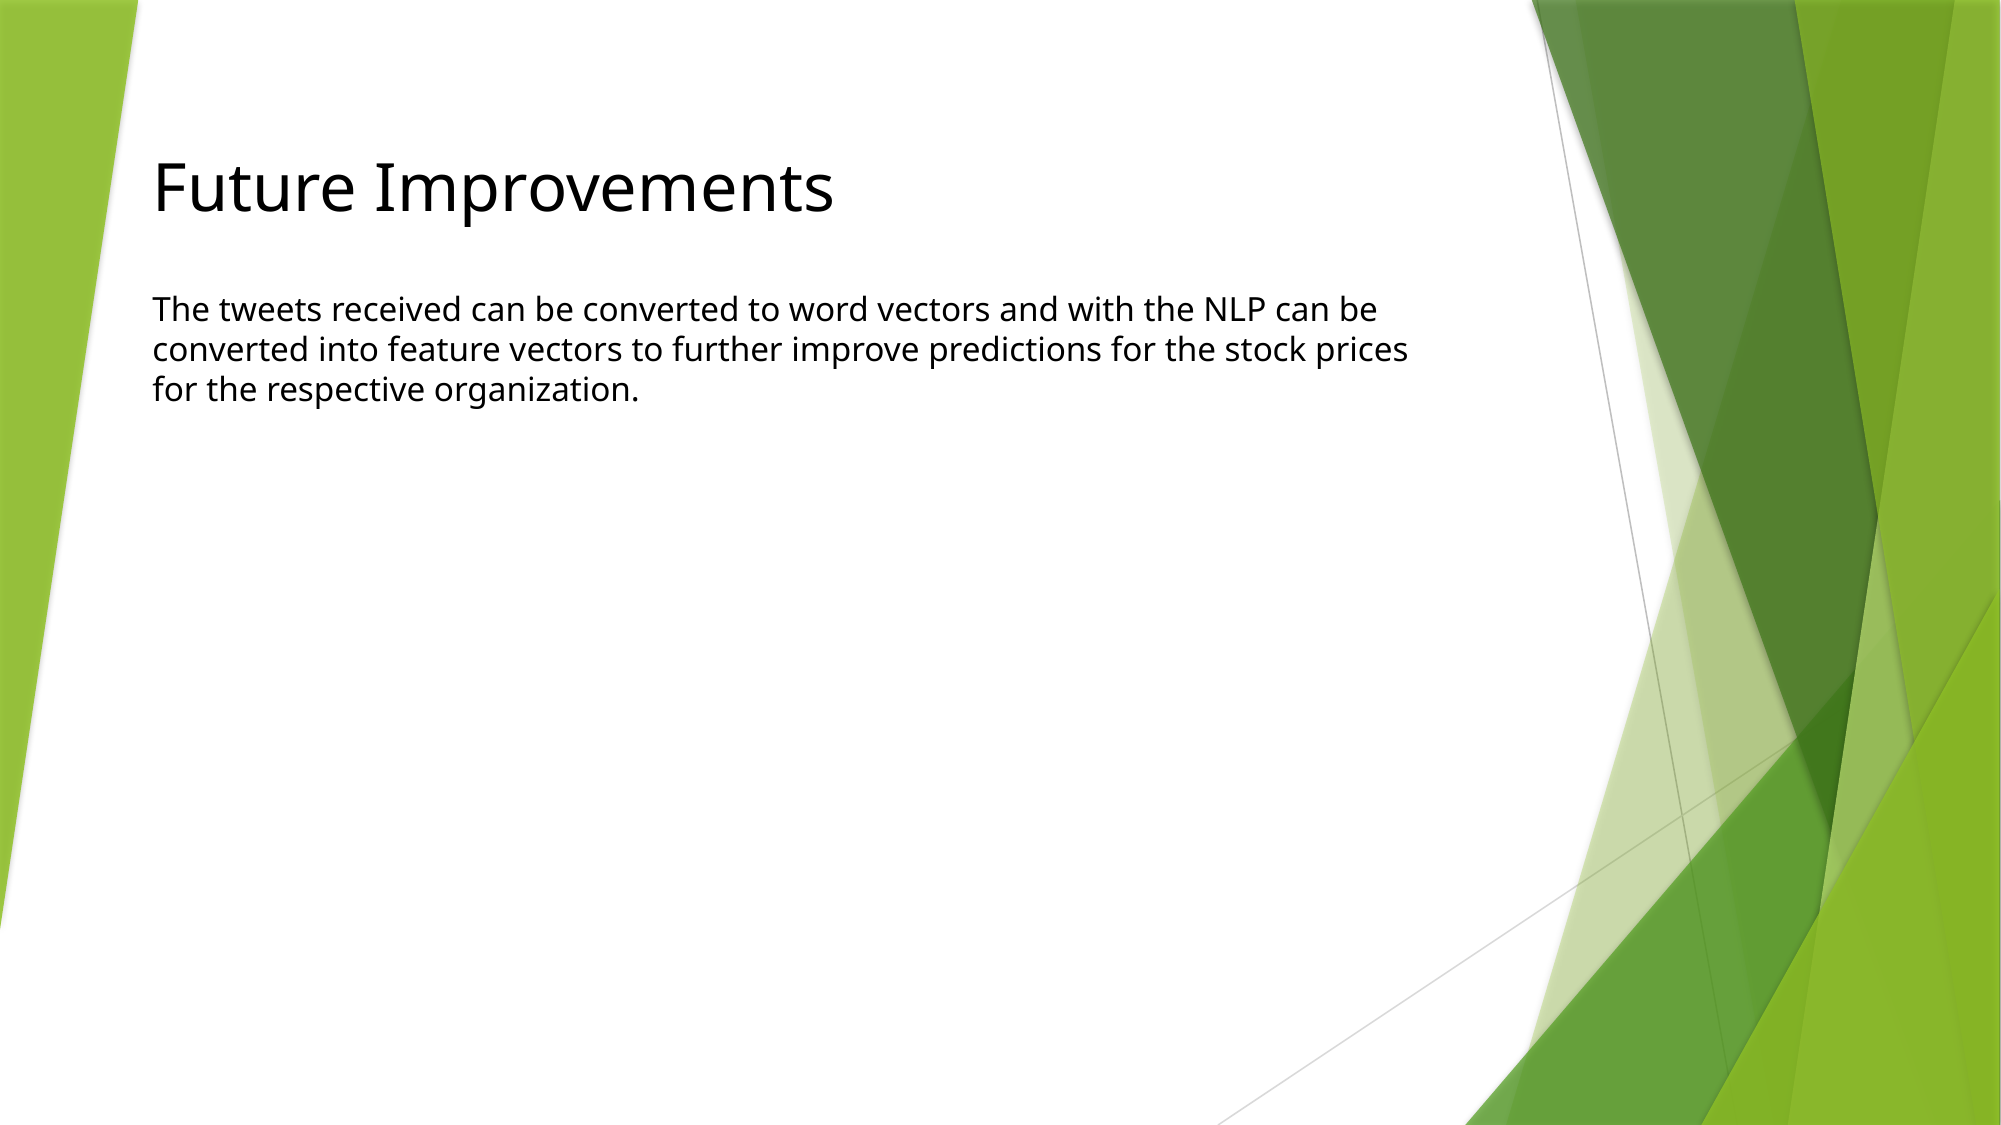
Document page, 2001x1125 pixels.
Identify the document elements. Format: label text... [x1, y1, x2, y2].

text_box The tweets received can be converted to word vectors and with the NLP can be converted into feature vectors to further improve predictions for the stock prices for the respective organization. [137, 280, 1476, 416]
text_box Future Improvements [137, 137, 945, 232]
